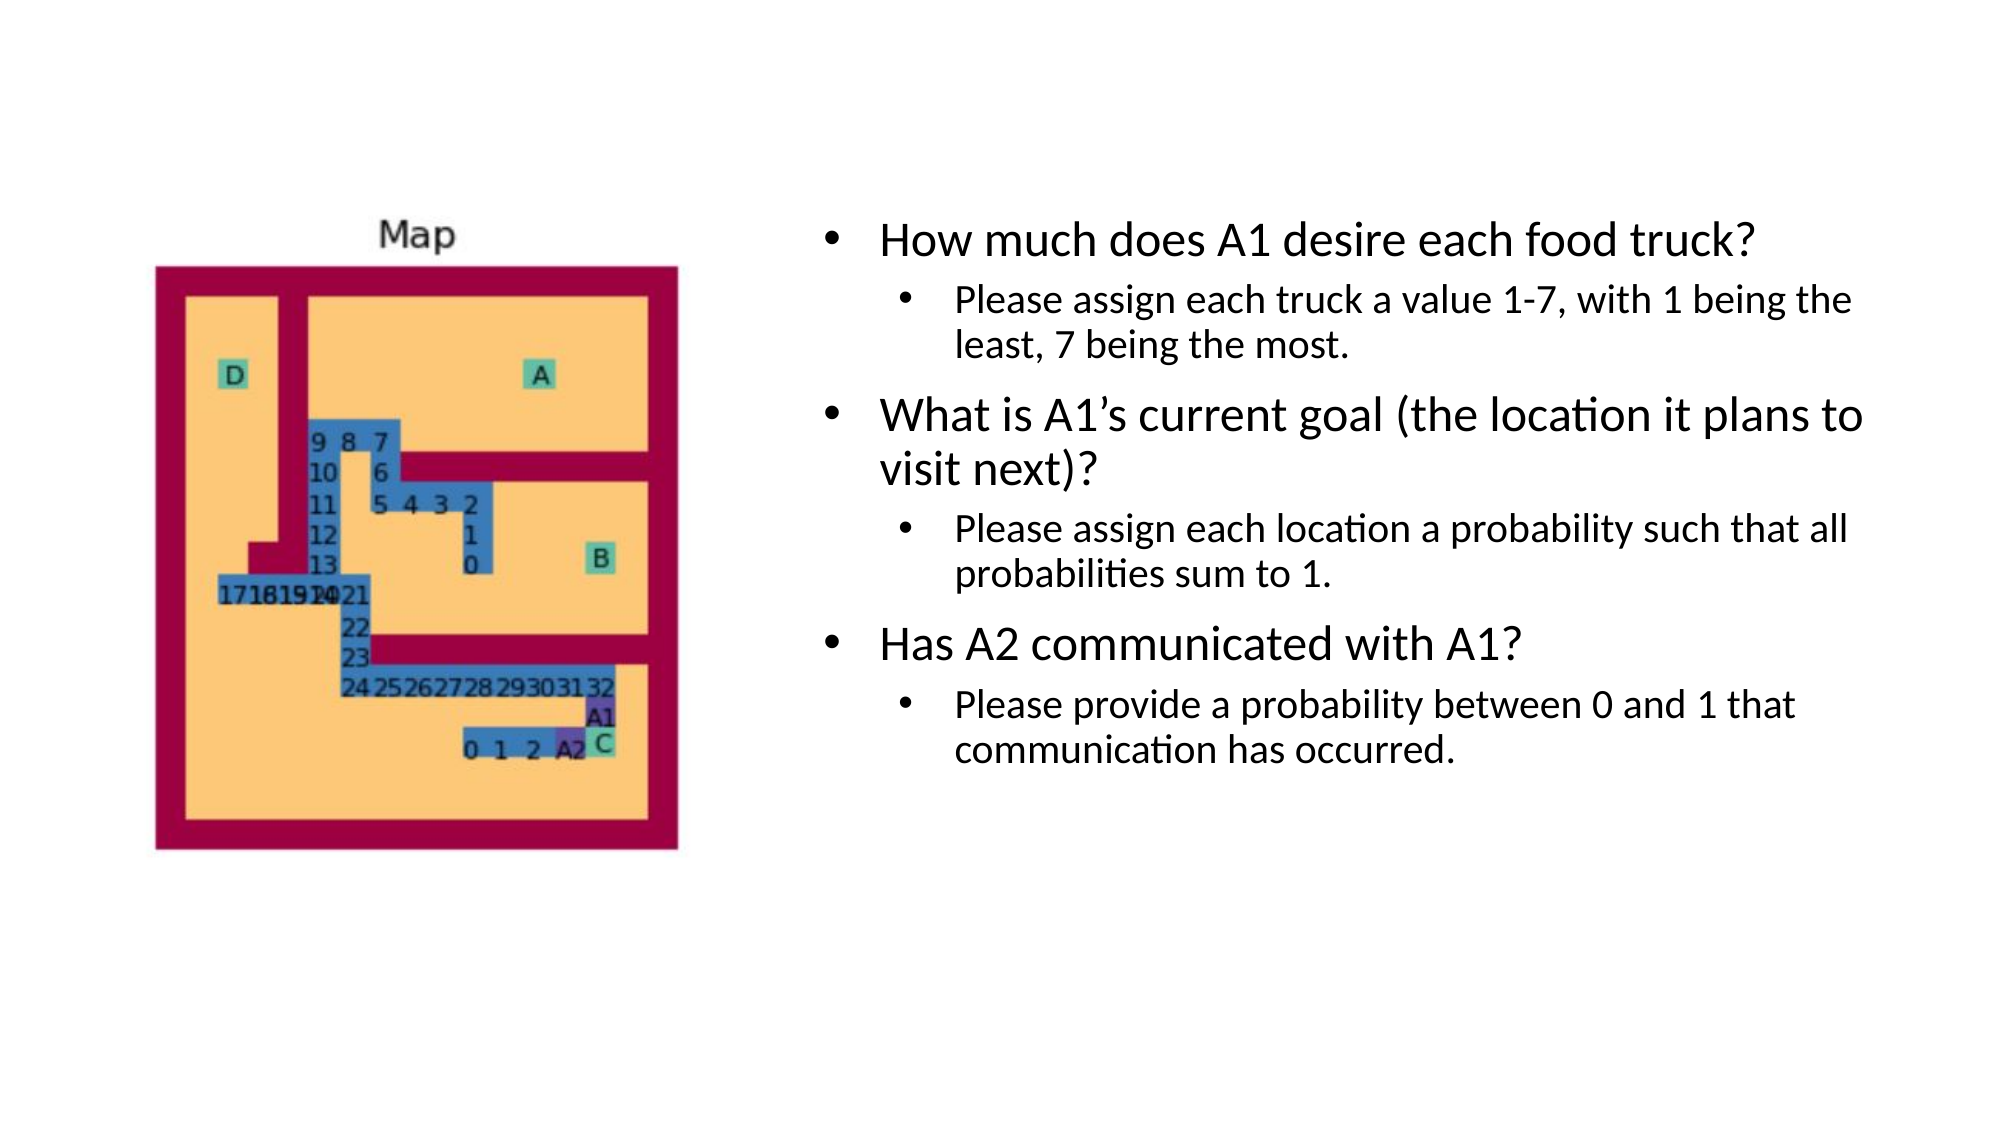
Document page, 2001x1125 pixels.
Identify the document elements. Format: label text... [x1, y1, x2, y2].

picture [122, 191, 723, 890]
text_box How much does A1 desire each food truck? Please assign each truck a value 1-7, with 1 being the least, 7 being the most. What is A1’s current goal (the location it plans to visit next)? Please assign each location a probability such that all probabilities sum to 1. Has A2 communicated with A1? Please provide a probability between 0 and 1 that communication has occurred. [808, 205, 1911, 920]
